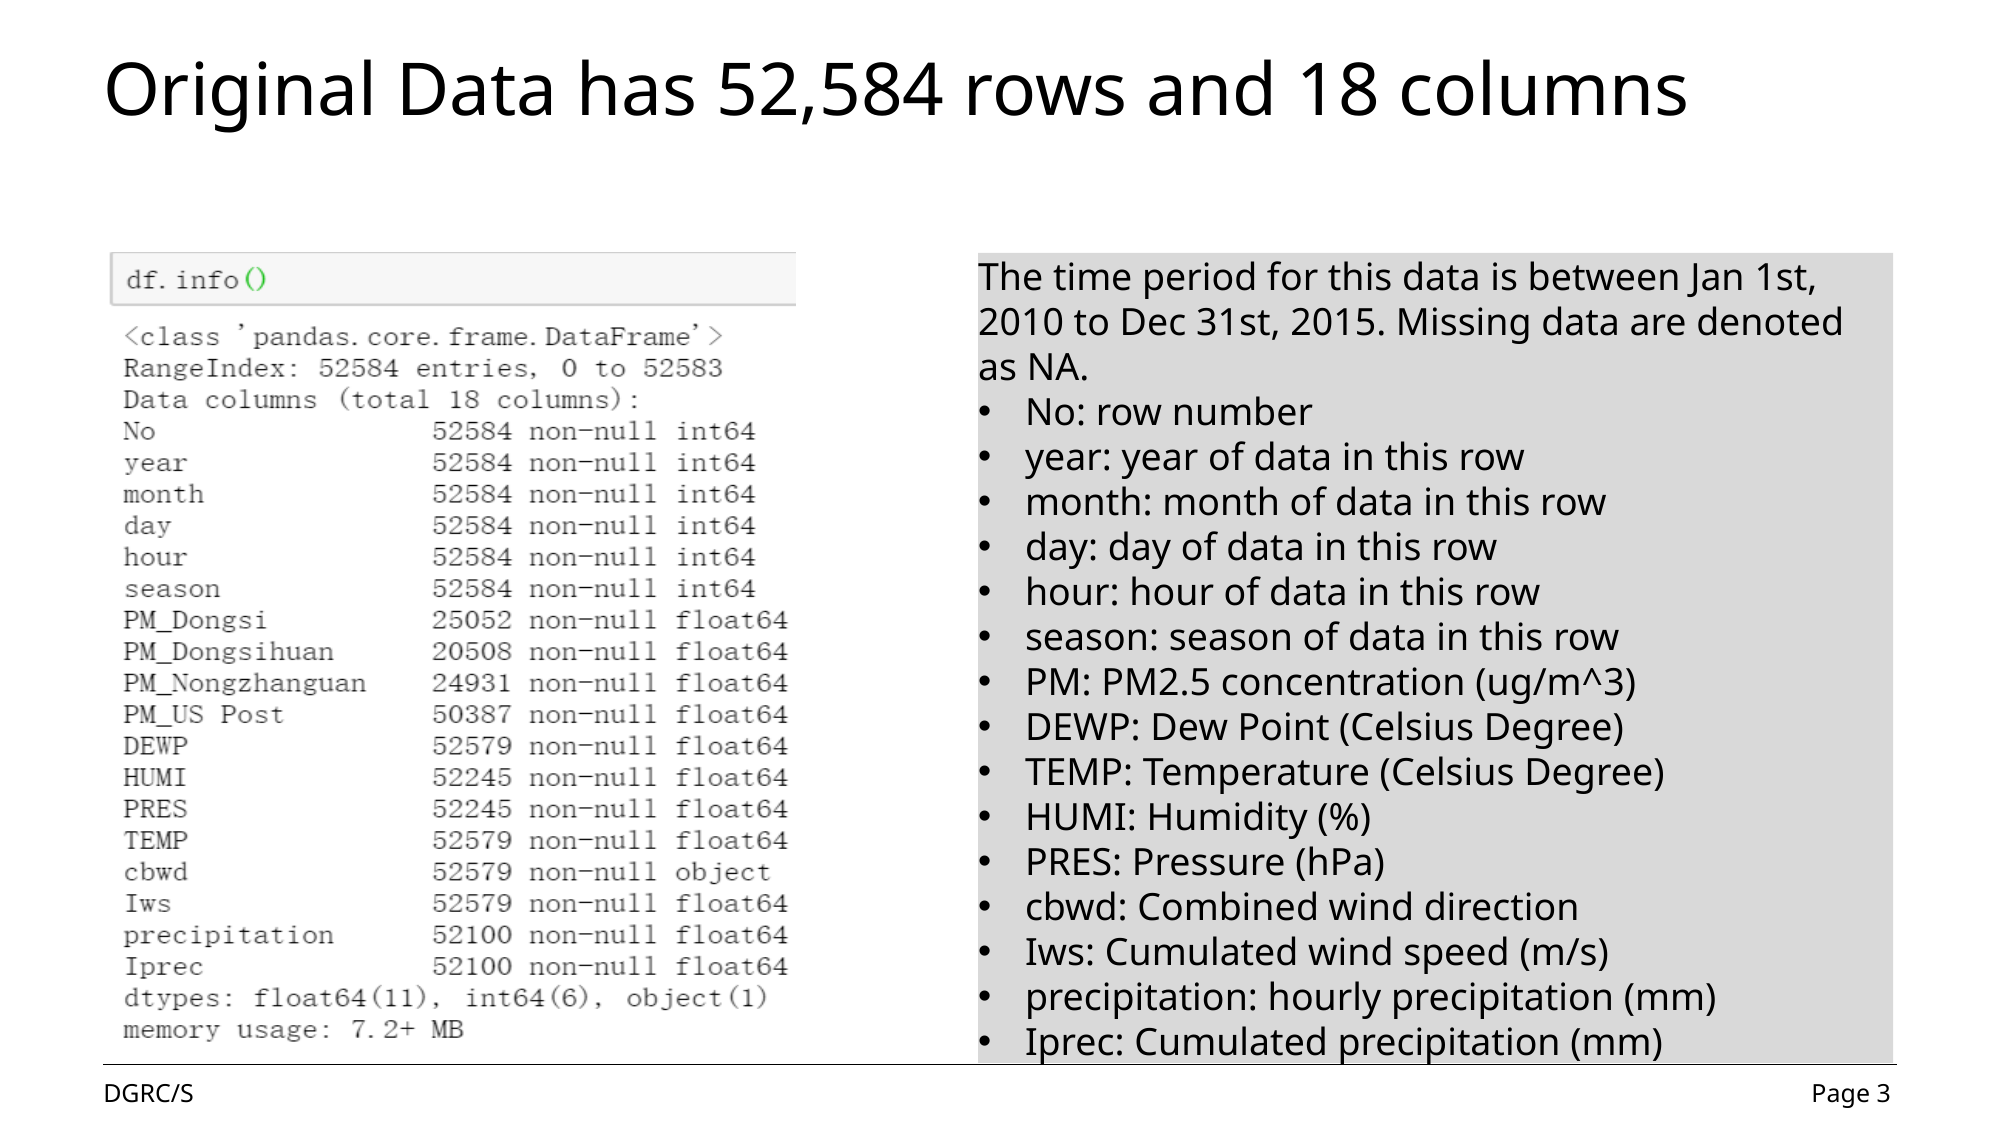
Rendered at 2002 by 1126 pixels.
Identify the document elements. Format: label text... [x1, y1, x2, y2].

text_box The time period for this data is between Jan 1st, 2010 to Dec 31st, 2015. Missing data are denoted as NA. No: row number year: year of data in this row month: month of data in this row day: day of data in this row hour: hour of data in this row season: season of data in this row PM: PM2.5 concentration (ug/m^3) DEWP: Dew Point (Celsius Degree) TEMP: Temperature (Celsius Degree) HUMI: Humidity (%) PRES: Pressure (hPa) cbwd: Combined wind direction Iws: Cumulated wind speed (m/s) precipitation: hourly precipitation (mm) Iprec: Cumulated precipitation (mm) [978, 252, 1894, 1063]
slide_number Page 3 [1811, 1077, 2001, 1113]
title Original Data has 52,584 rows and 18 columns [103, 46, 1898, 236]
picture [107, 252, 796, 1049]
